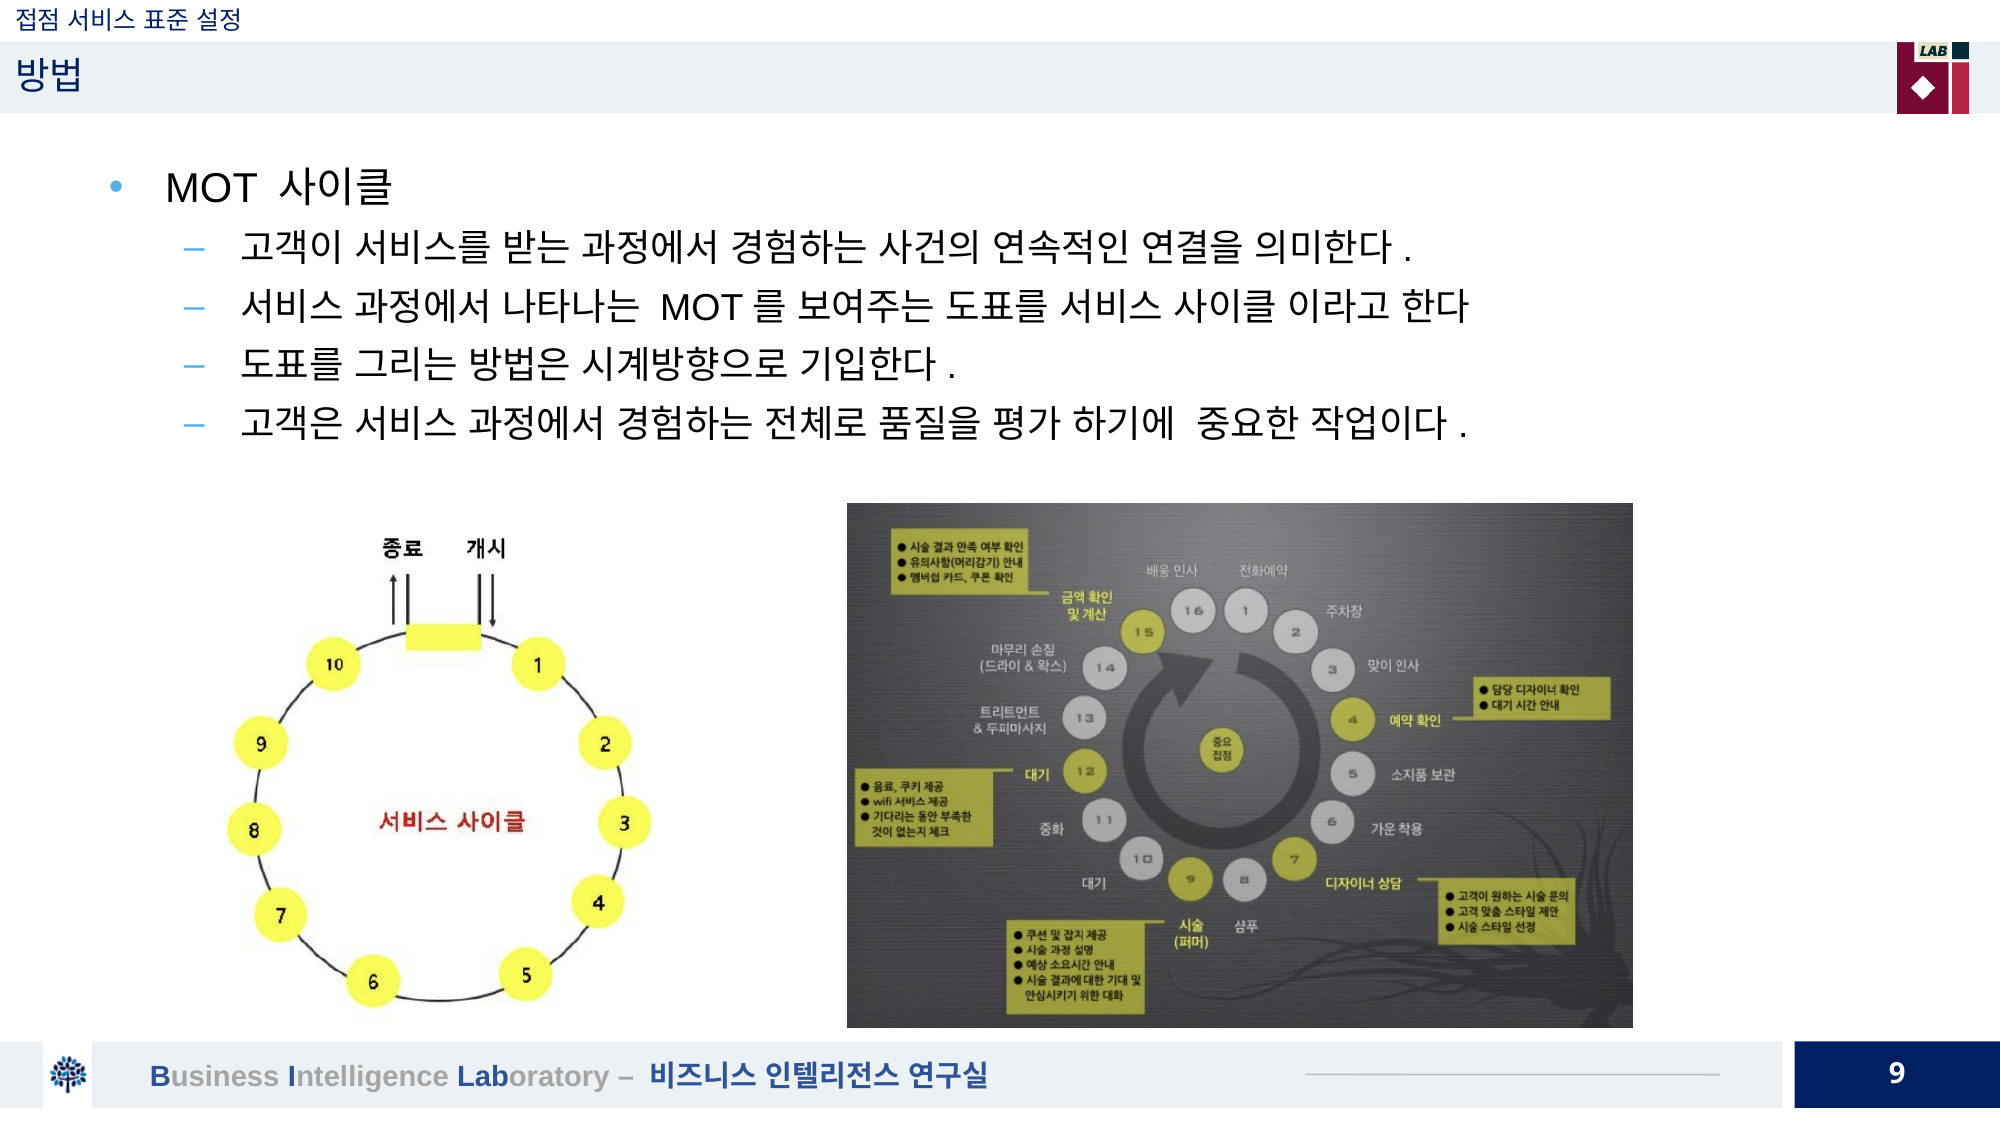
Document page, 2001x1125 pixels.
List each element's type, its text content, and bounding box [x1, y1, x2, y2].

subtitle 방법 [0, 42, 1326, 113]
picture [173, 503, 748, 1028]
picture [43, 1041, 92, 1108]
title 접점 서비스 표준 설정 [0, 0, 598, 42]
picture [847, 503, 1633, 1028]
slide_number 9 [1825, 1044, 1970, 1105]
list MOT 사이클 고객이 서비스를 받는 과정에서 경험하는 사건의 연속적인 연결을 의미한다. 서비스 과정에서 나타나는 MOT를 보여주는 도표를 서비스 사이클 이라고 한다 도표를 그리는 방법은 시계방향으로 기입한다. 고객은 서비스 과정에서 경험하는 전체로 품질을 평가 하기에 중요한 작업이다. [73, 138, 1927, 1028]
picture [1897, 41, 1969, 114]
